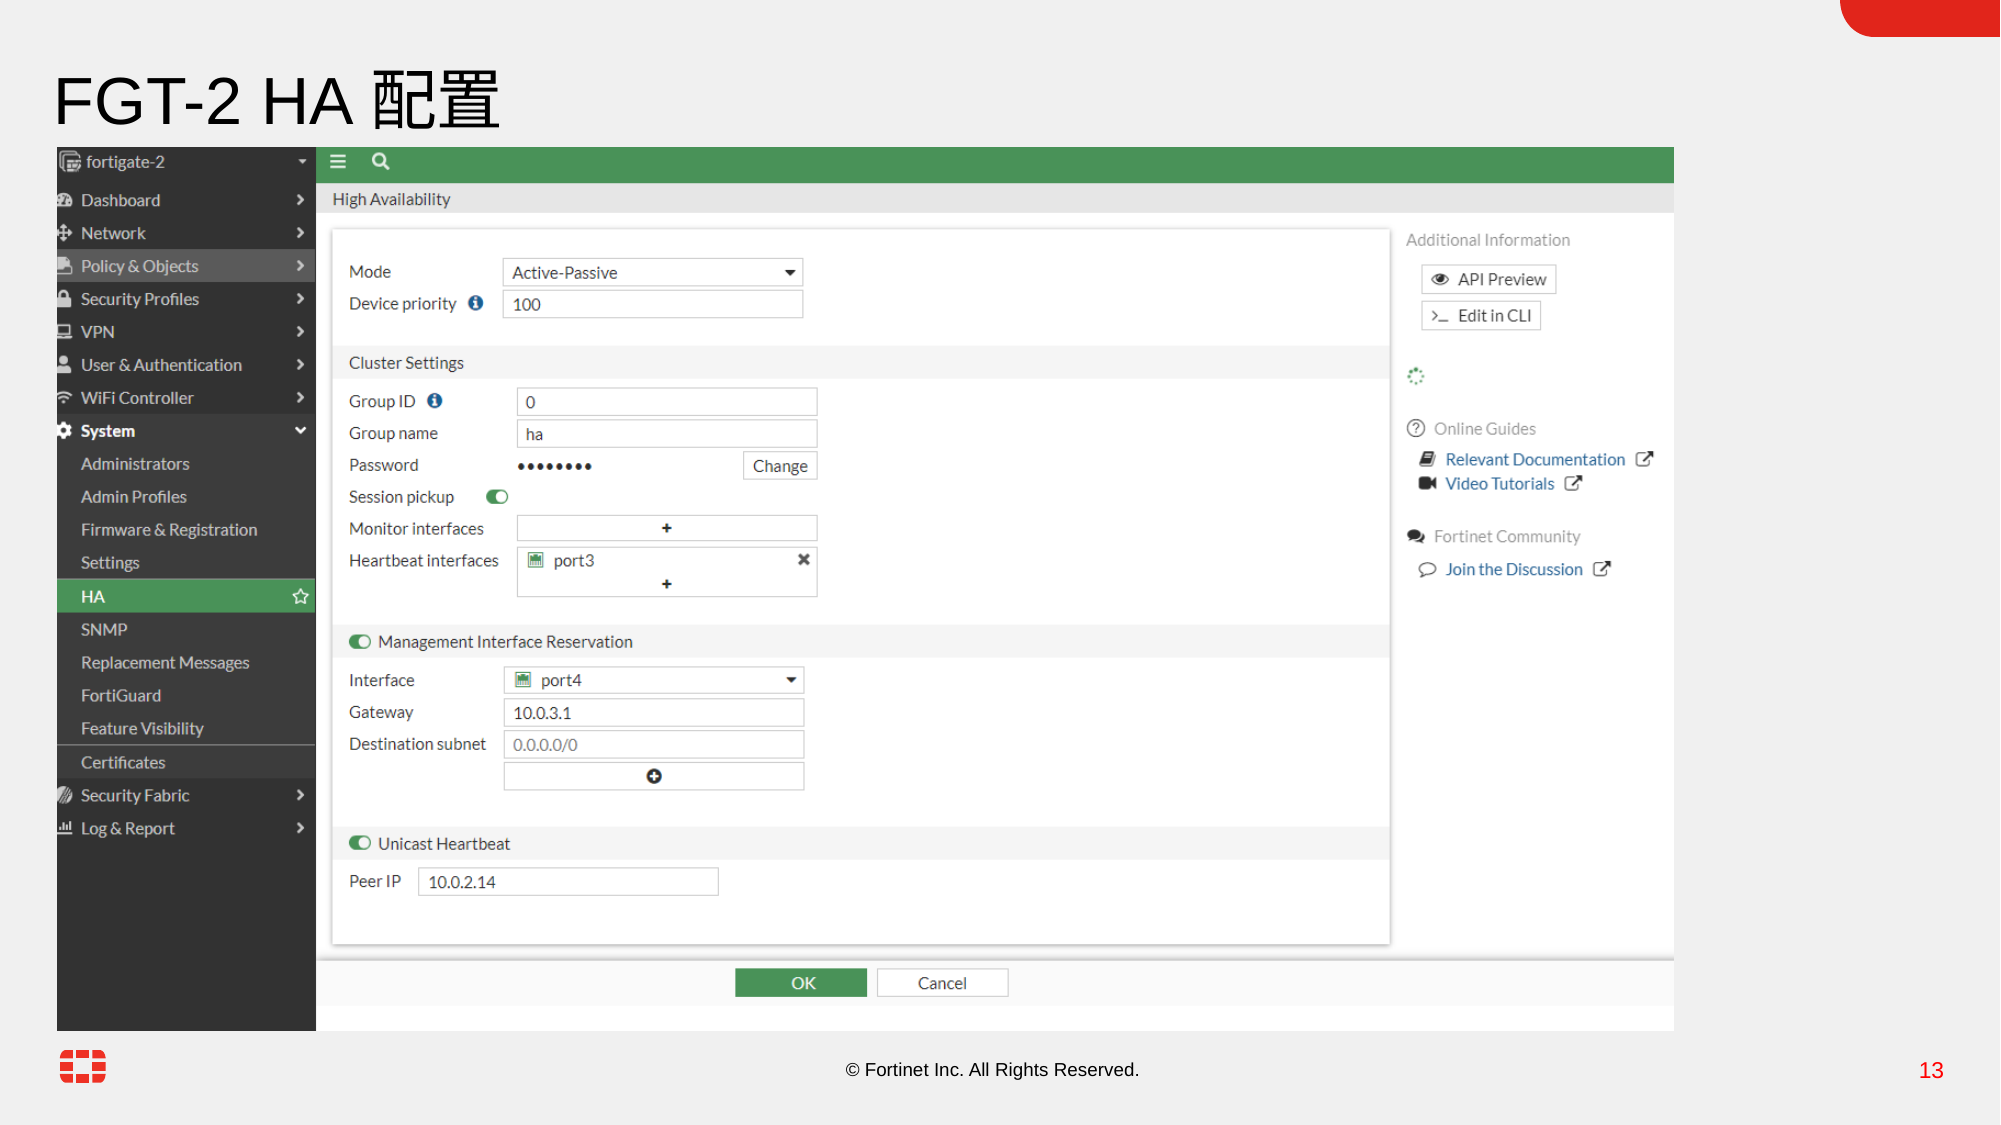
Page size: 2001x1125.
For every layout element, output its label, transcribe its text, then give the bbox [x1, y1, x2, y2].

picture [57, 147, 1674, 1031]
text_box FGT-2 HA配置 [39, 59, 519, 147]
